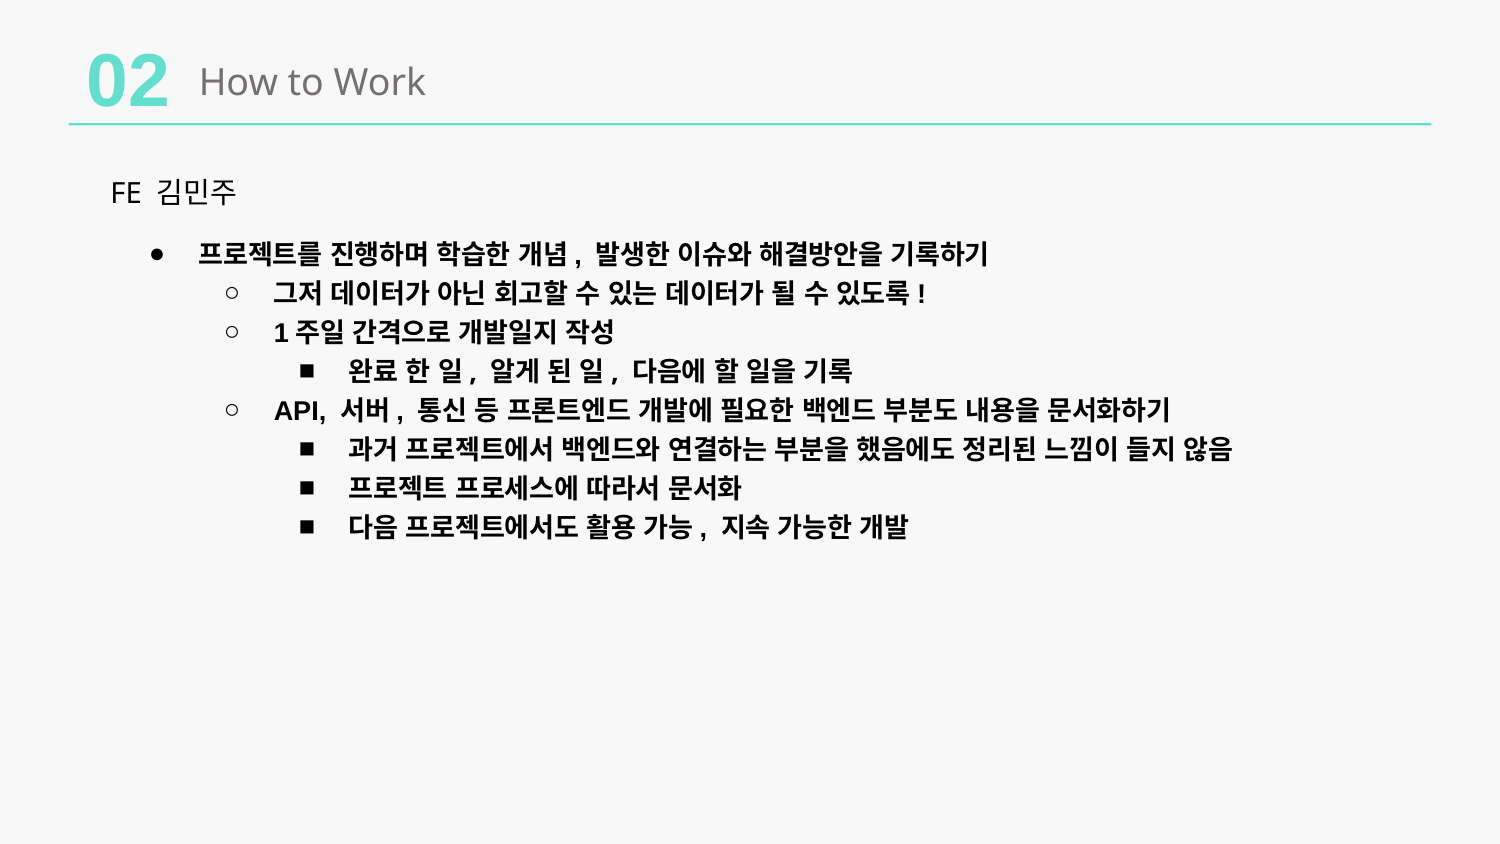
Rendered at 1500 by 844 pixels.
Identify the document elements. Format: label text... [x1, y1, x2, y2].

text_box FE 김민주 [68, 154, 280, 225]
text_box How to Work [183, 42, 676, 118]
text_box 02 [75, 25, 184, 127]
text_box 프로젝트를 진행하며 학습한 개념, 발생한 이슈와 해결방안을 기록하기 그저 데이터가 아닌 회고할 수 있는 데이터가 될 수 있도록! 1주일 간격으로 개발일지 작성 완료 한 일, 알게 된 일, 다음에 할 일을 기록 API, 서버, 통신 등 프론트엔드 개발에 필요한 백엔드 부분도 내용을 문서화하기 과거 프로젝트에서 백엔드와 연결하는 부분을 했음에도 정리된 느낌이 들지 않음 프로젝트 프로세스에 따라서 문서화 다음 프로젝트에서도 활용 가능, 지속 가능한 개발 [108, 215, 1331, 558]
